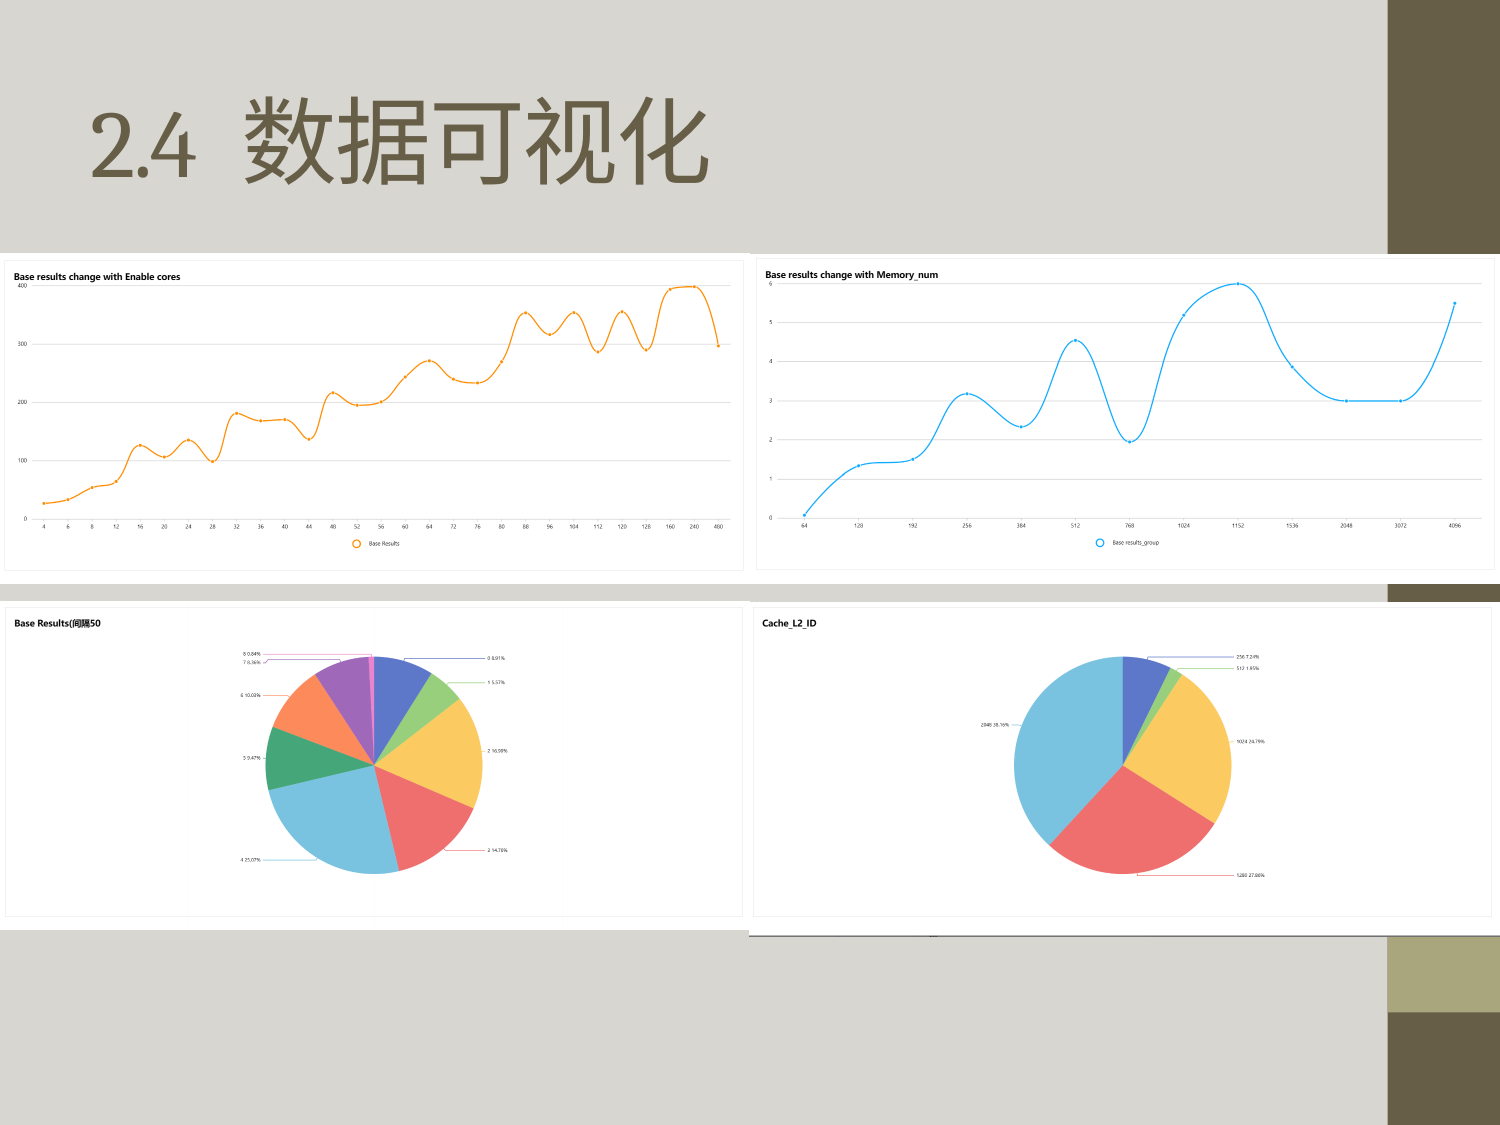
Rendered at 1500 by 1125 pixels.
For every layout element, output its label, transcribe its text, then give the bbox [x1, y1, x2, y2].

picture [749, 254, 1500, 584]
picture [0, 601, 1500, 938]
title 2.4 数据可视化 [75, 45, 1325, 233]
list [0, 252, 748, 585]
